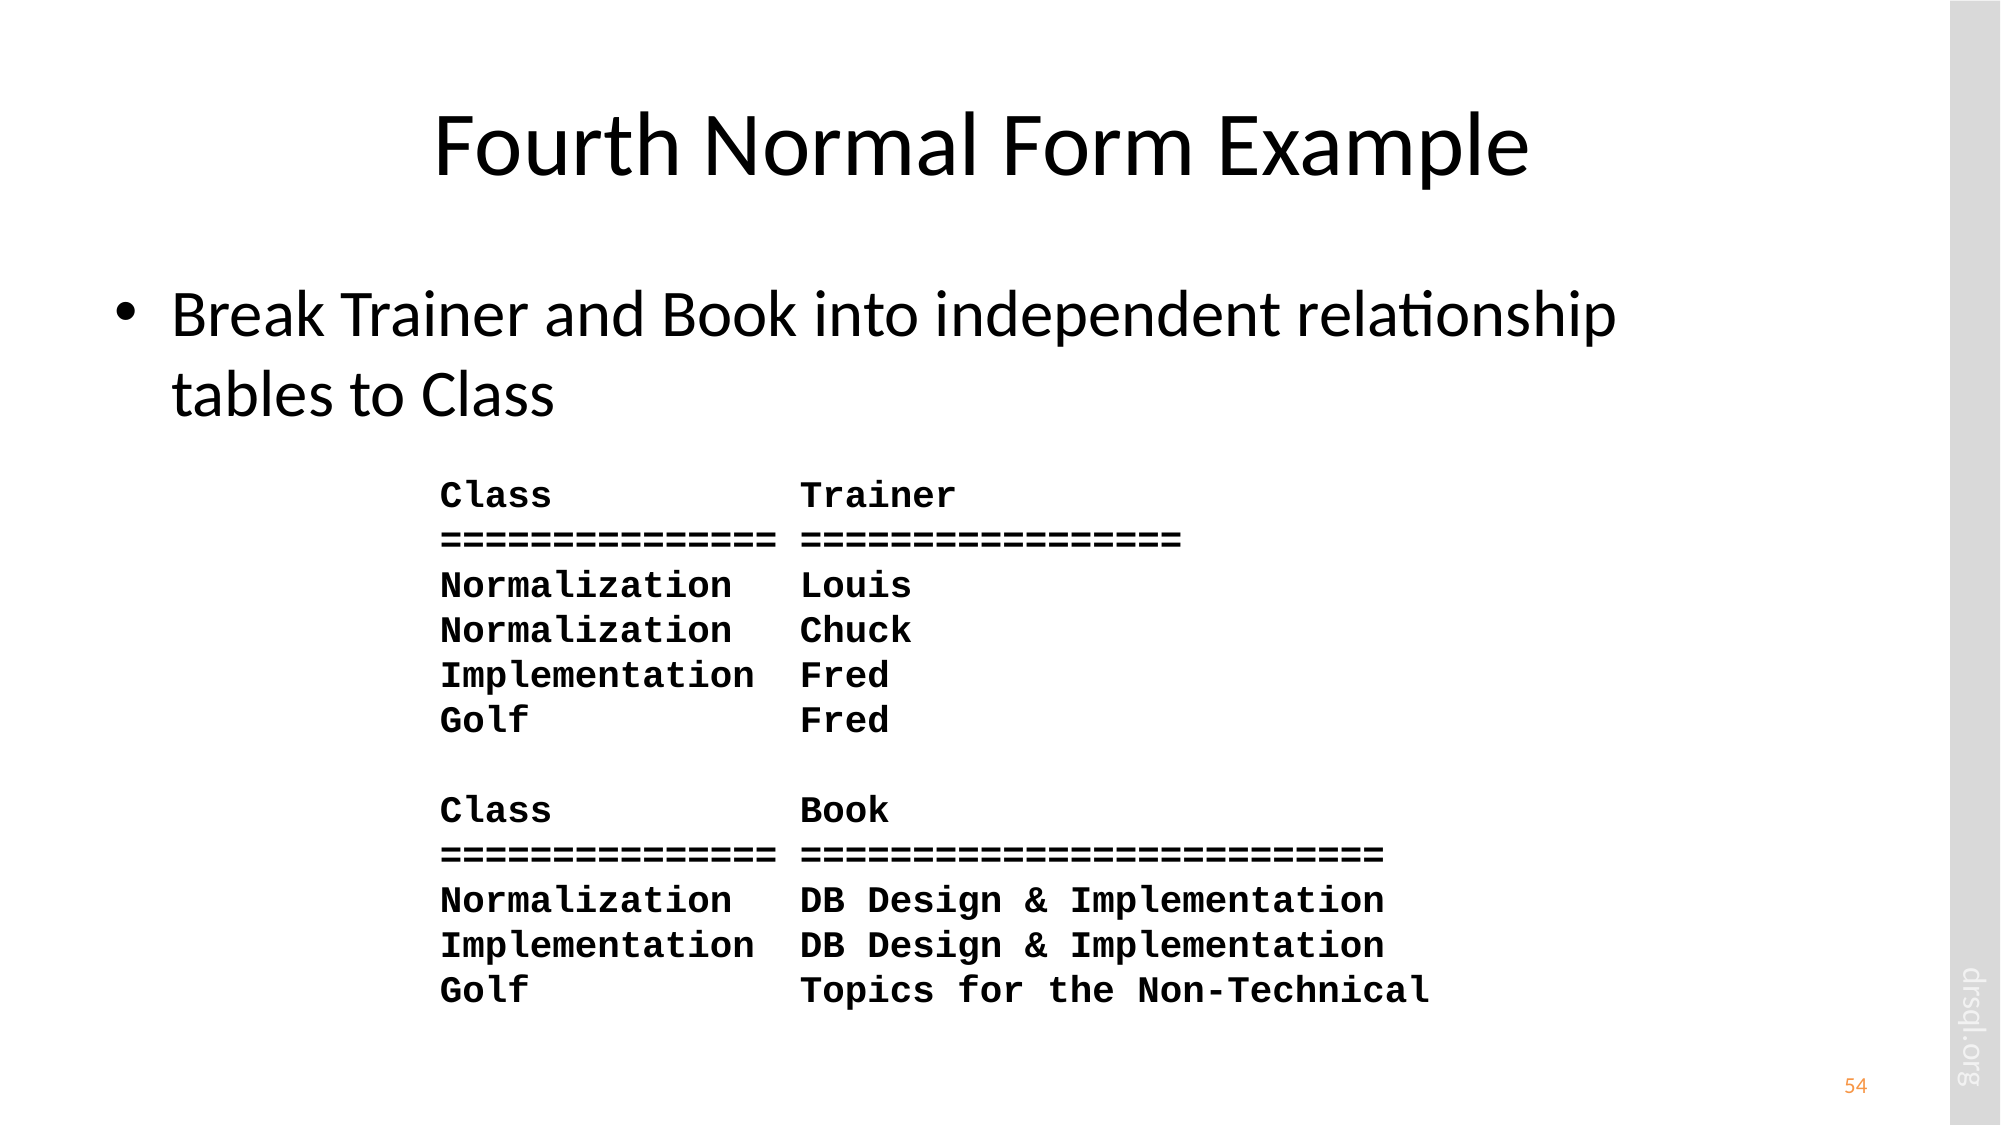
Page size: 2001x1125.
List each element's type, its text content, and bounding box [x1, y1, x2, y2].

text_box Class Trainer =============== ================= Normalization Louis Normalization Chuck Implementation Fred Golf Fred Class Book =============== ========================== Normalization DB Design & Implementation Implementation DB Design & Implementation Golf Topics for the Non-Technical [425, 462, 1738, 1063]
text_box [337, 274, 1663, 331]
title Fourth Normal Form Example [99, 45, 1867, 233]
list Break Trainer and Book into independent relationship tables to Class [99, 262, 1800, 1005]
